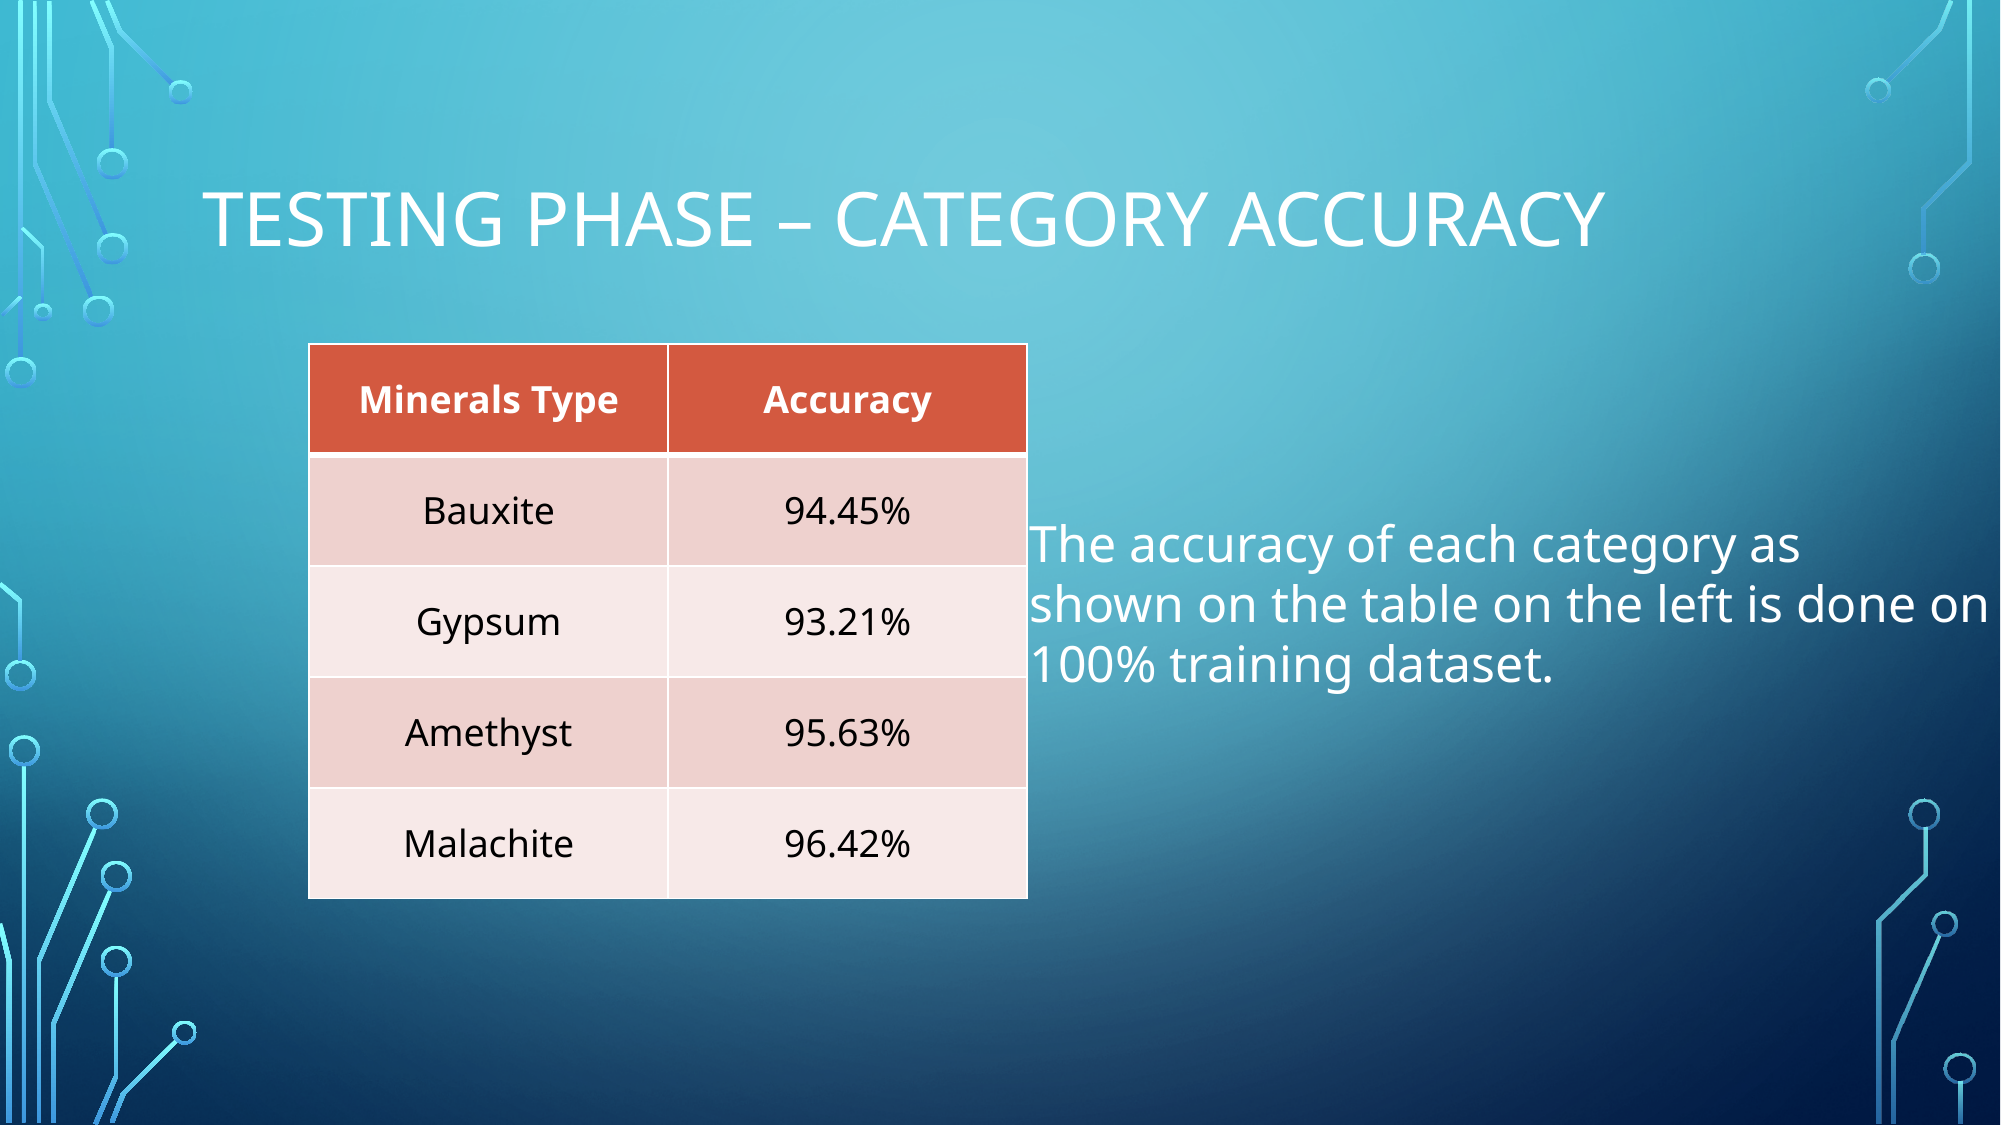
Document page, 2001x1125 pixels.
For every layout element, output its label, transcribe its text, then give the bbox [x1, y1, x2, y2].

table_cell 95.63% [669, 678, 1026, 787]
table_cell 94.45% [669, 458, 1026, 565]
table_cell Bauxite [310, 458, 667, 565]
text_box The accuracy of each category as shown on the table on the left is done on 100% training dataset. [1014, 505, 2000, 700]
table_header Minerals Type [310, 345, 667, 452]
table_cell Gypsum [310, 567, 667, 676]
table_cell Amethyst [310, 678, 667, 787]
table_cell 96.42% [669, 789, 1026, 898]
title Testing phase – Category Accuracy [187, 101, 1813, 344]
table_header Accuracy [669, 345, 1026, 452]
table_cell Malachite [310, 789, 667, 898]
table_cell 93.21% [669, 567, 1014, 676]
